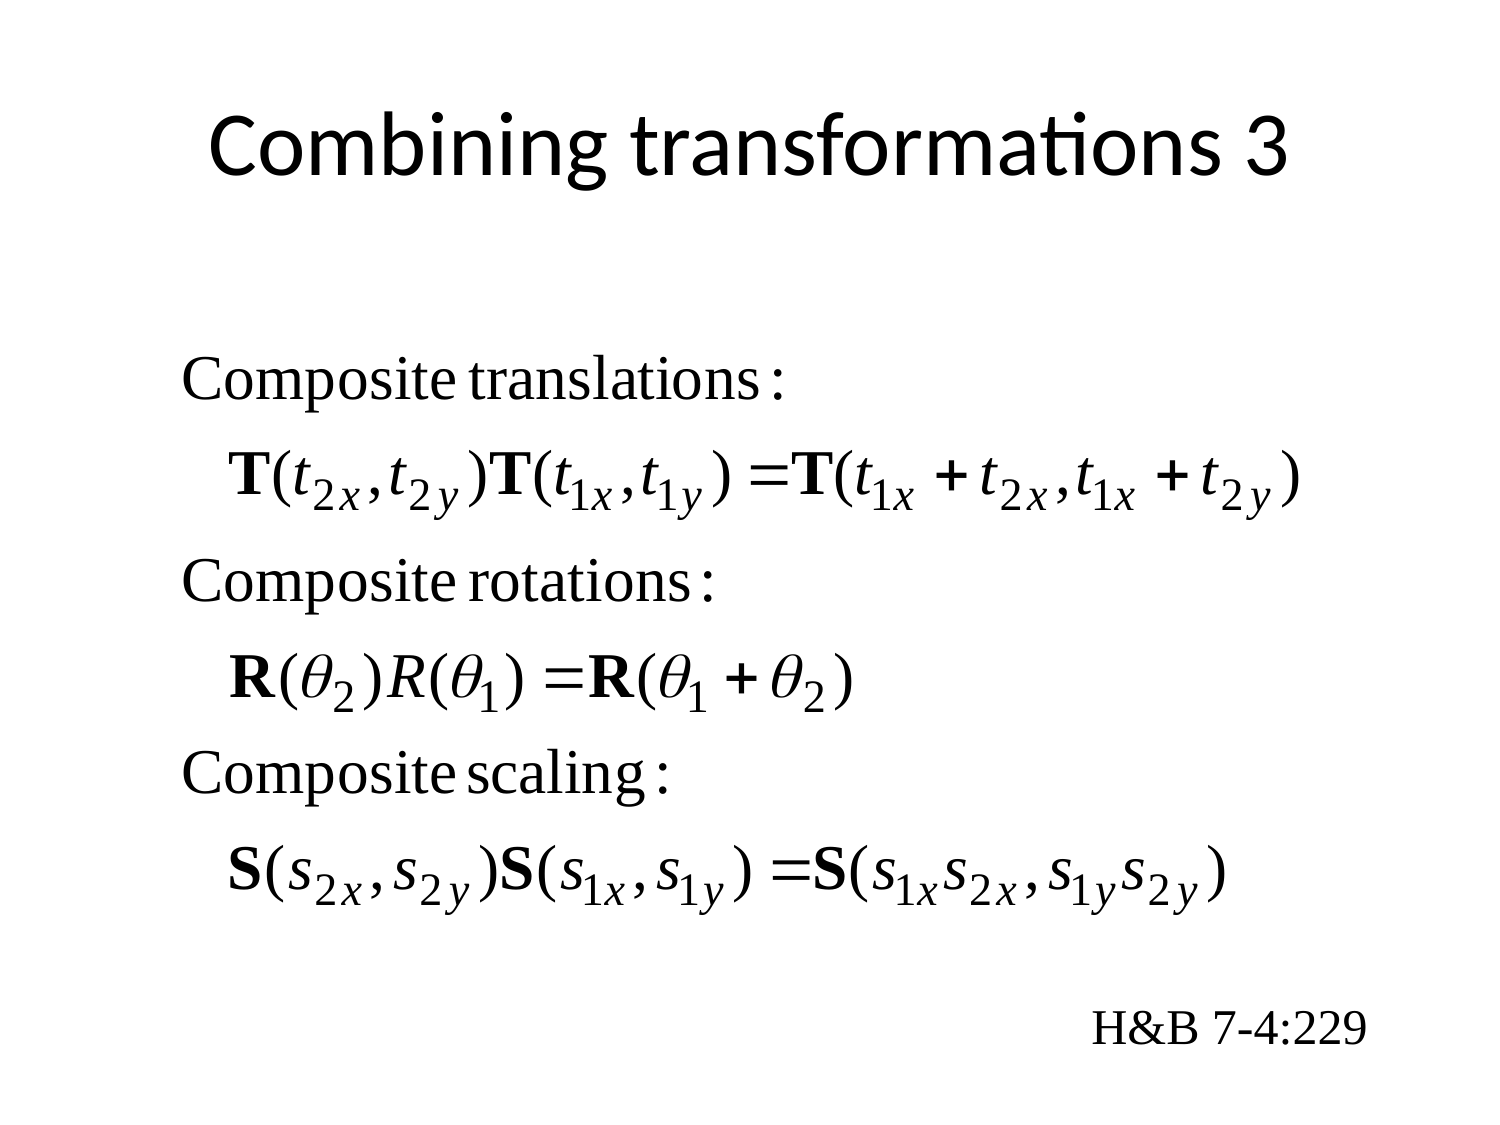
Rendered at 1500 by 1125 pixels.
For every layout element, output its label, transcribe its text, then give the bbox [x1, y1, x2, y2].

text_box H&B 7-4:229 [1076, 987, 1383, 1063]
title Combining transformations 3 [75, 45, 1425, 233]
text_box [171, 337, 1313, 929]
